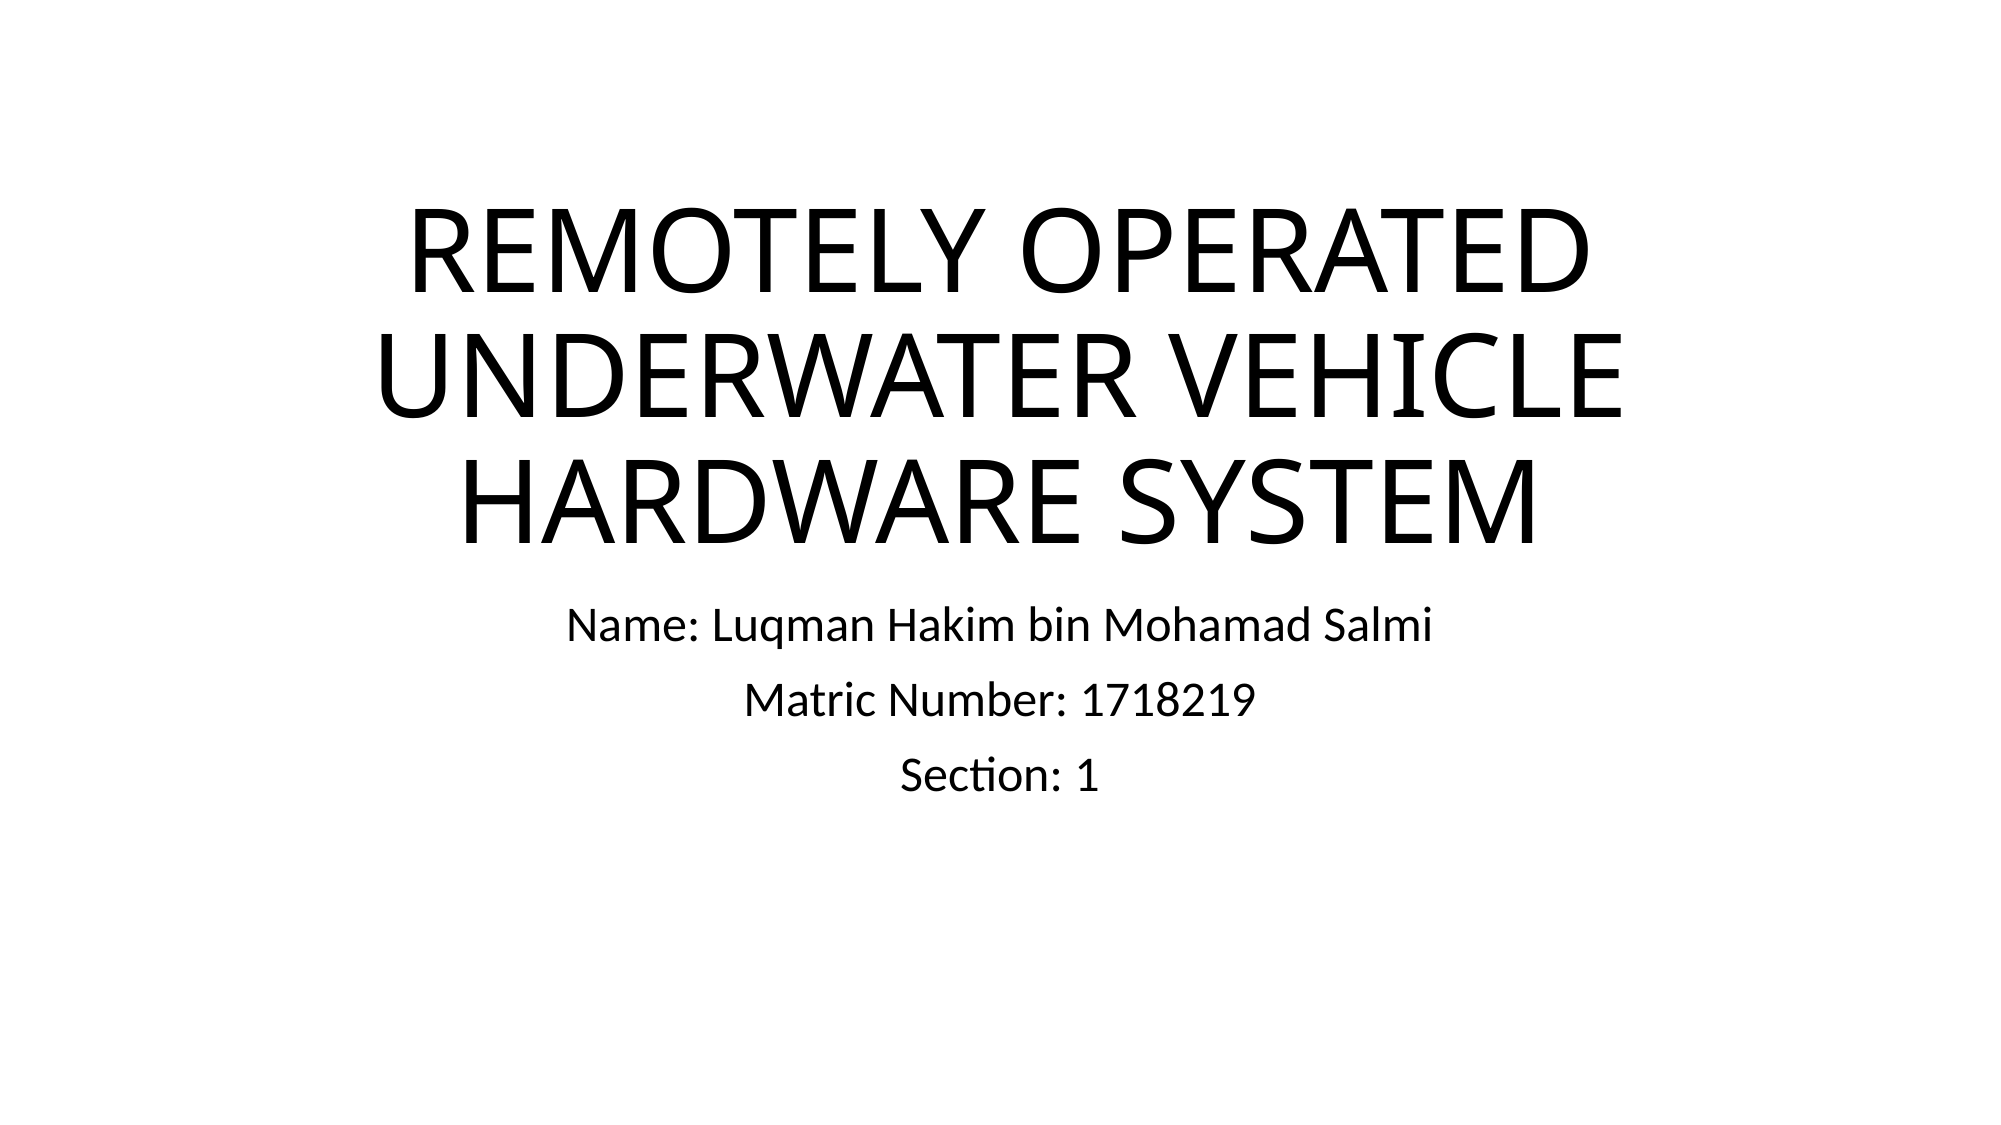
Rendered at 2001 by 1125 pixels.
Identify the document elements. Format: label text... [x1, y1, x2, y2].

subtitle Name: Luqman Hakim bin Mohamad Salmi Matric Number: 1718219 Section: 1 [249, 590, 1750, 863]
title REMOTELY OPERATED UNDERWATER VEHICLE HARDWARE SYSTEM [249, 184, 1750, 576]
